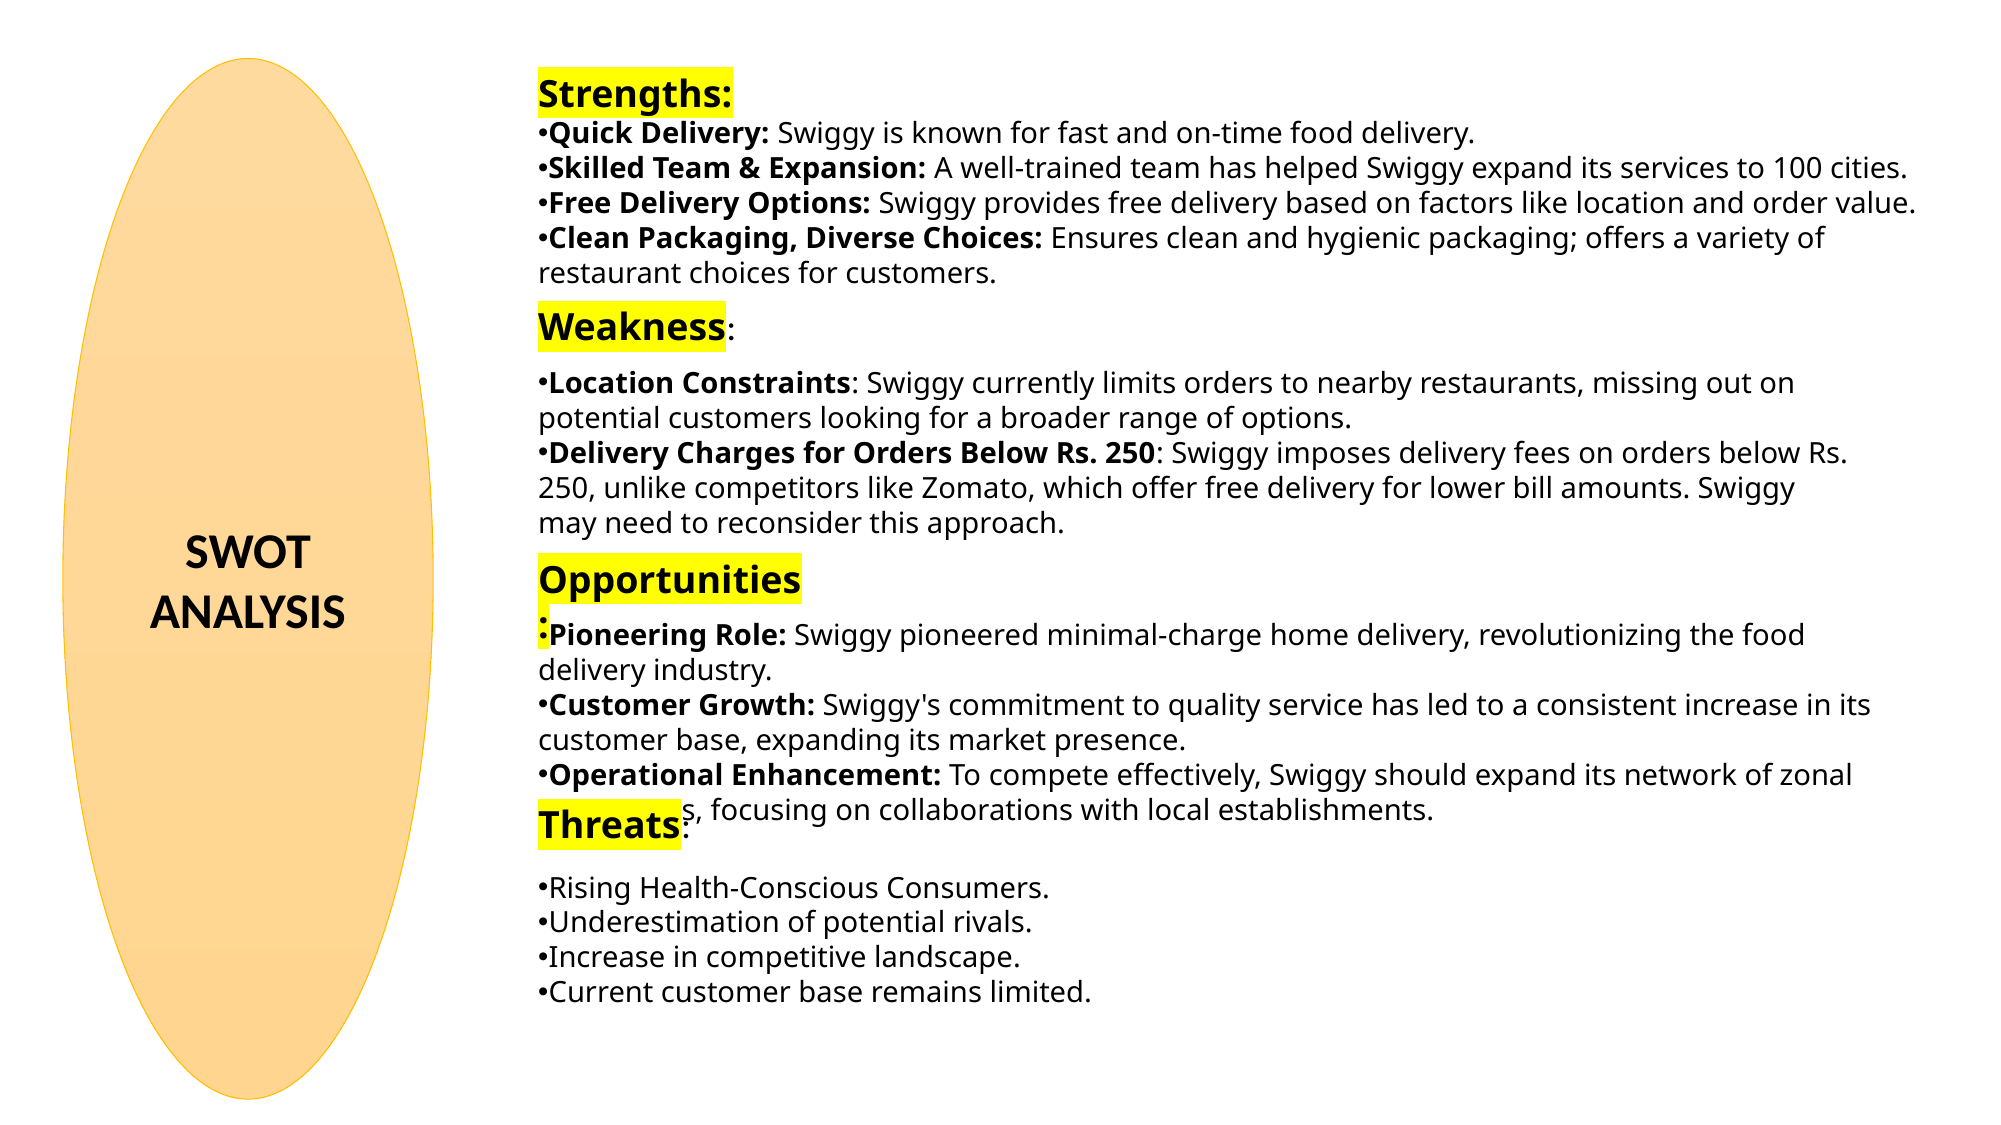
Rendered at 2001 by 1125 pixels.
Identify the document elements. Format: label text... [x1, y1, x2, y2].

text_box Weakness: [523, 296, 1918, 356]
text_box Threats: [523, 793, 738, 854]
text_box Pioneering Role: Swiggy pioneered minimal-charge home delivery, revolutionizing the food delivery industry. Customer Growth: Swiggy's commitment to quality service has led to a consistent increase in its customer base, expanding its market presence. Operational Enhancement: To compete effectively, Swiggy should expand its network of zonal restaurants, focusing on collaborations with local establishments. [523, 609, 1918, 879]
text_box Strengths: Quick Delivery: Swiggy is known for fast and on-time food delivery. Skilled Team & Expansion: A well-trained team has helped Swiggy expand its services to 100 cities. Free Delivery Options: Swiggy provides free delivery based on factors like location and order value. Clean Packaging, Diverse Choices: Ensures clean and hygienic packaging; offers a variety of restaurant choices for customers. [523, 62, 1977, 297]
text_box Location Constraints: Swiggy currently limits orders to nearby restaurants, missing out on potential customers looking for a broader range of options. Delivery Charges for Orders Below Rs. 250: Swiggy imposes delivery fees on orders below Rs. 250, unlike competitors like Zomato, which offer free delivery for lower bill amounts. Swiggy may need to reconsider this approach. [523, 356, 1874, 547]
text_box Opportunities: [523, 548, 827, 654]
text_box Rising Health-Conscious Consumers. Underestimation of potential rivals. Increase in competitive landscape. Current customer base remains limited. [523, 861, 1699, 1062]
text_box SWOT ANALYSIS [62, 57, 434, 1100]
